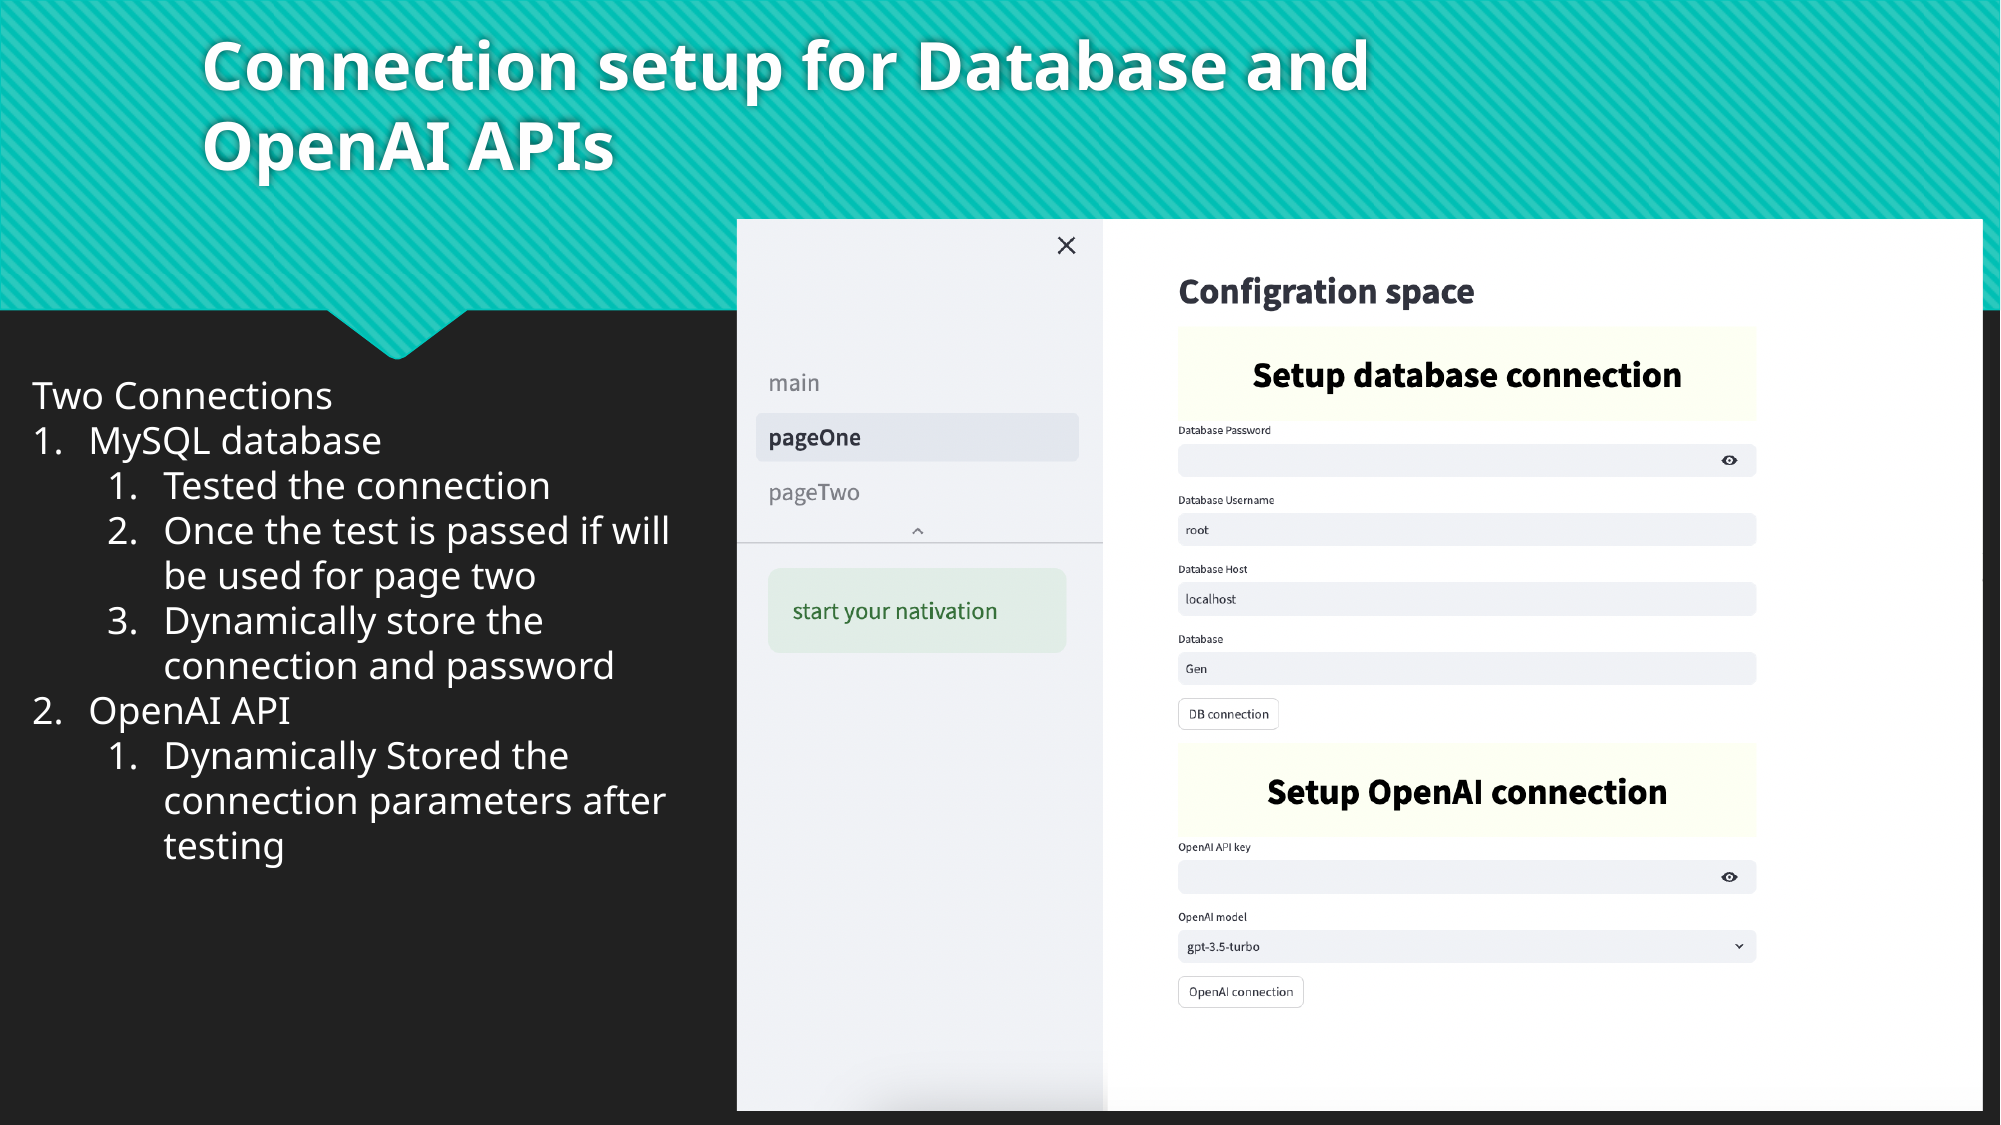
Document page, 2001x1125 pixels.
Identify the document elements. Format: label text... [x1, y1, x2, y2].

title Connection setup for Database and OpenAI APIs [186, 14, 1589, 192]
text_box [736, 219, 1983, 1111]
text_box Two Connections MySQL database Tested the connection Once the test is passed if will be used for page two Dynamically store the connection and password OpenAI API Dynamically Stored the connection parameters after testing [17, 364, 693, 920]
